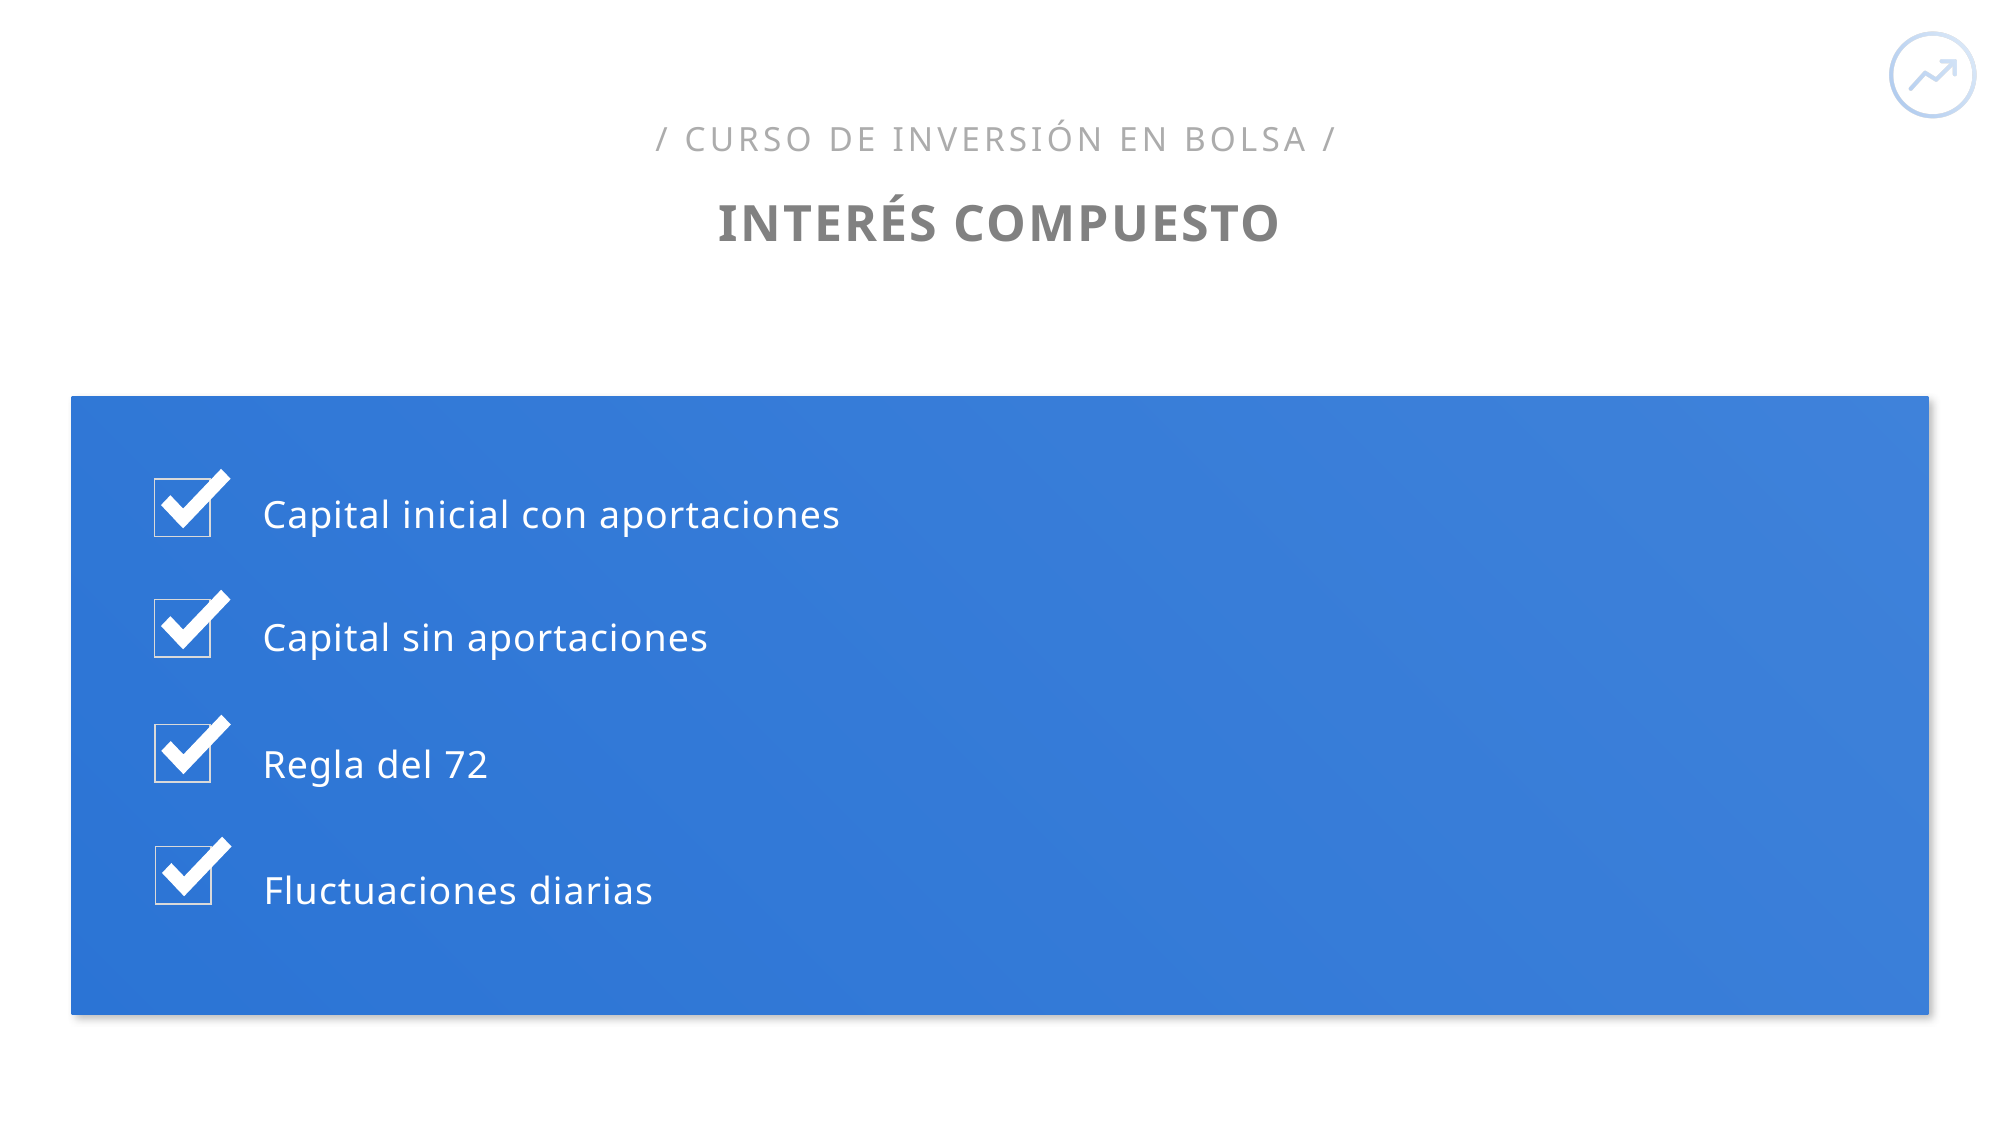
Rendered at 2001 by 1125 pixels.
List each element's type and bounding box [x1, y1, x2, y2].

text_box [154, 711, 1898, 788]
text_box [346, 110, 1654, 260]
text_box [154, 584, 1898, 661]
text_box [155, 836, 1899, 914]
text_box [154, 460, 1898, 537]
text_box [71, 395, 1929, 1015]
